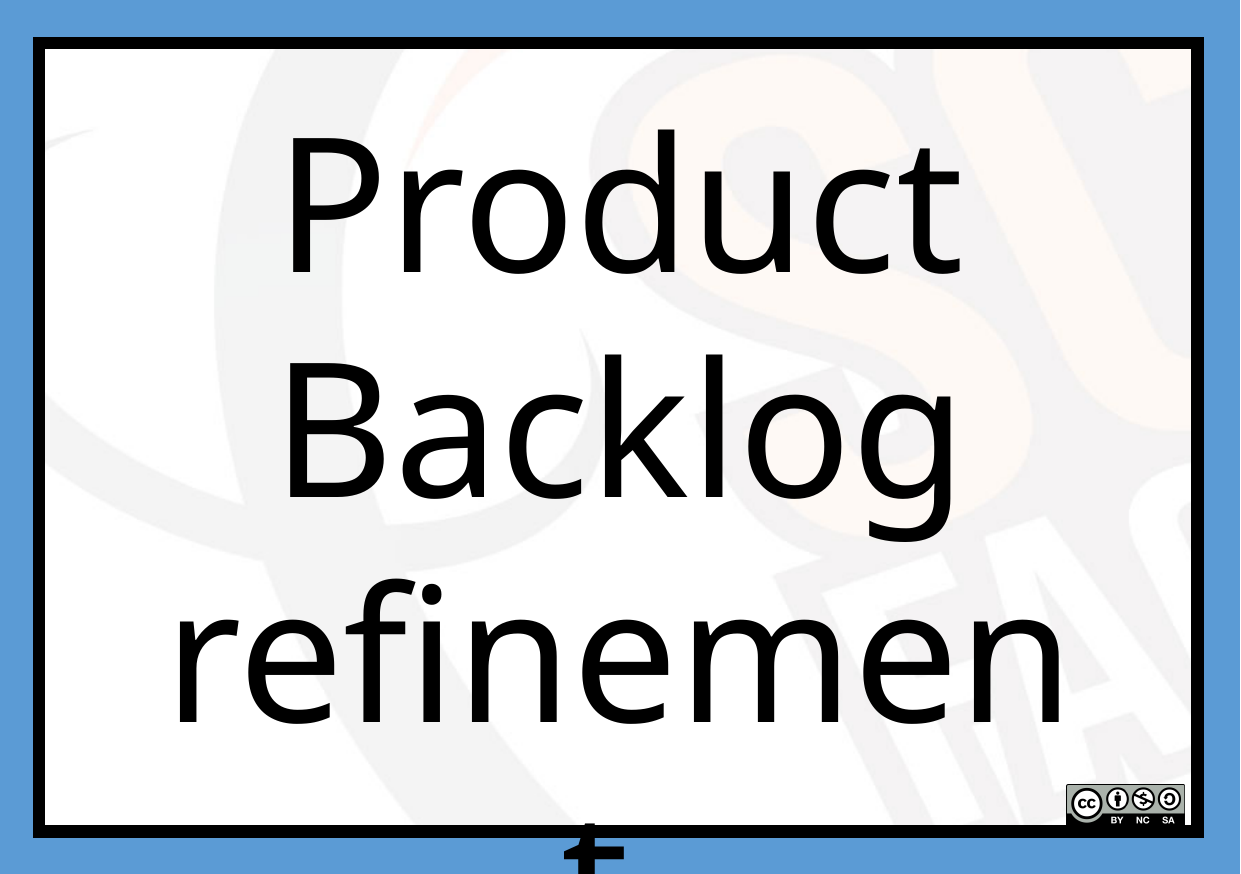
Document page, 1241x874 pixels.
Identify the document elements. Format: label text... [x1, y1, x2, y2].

text_box [38, 42, 1198, 833]
picture [1066, 784, 1185, 826]
text_box Product Backlog refinement [135, 77, 1105, 874]
